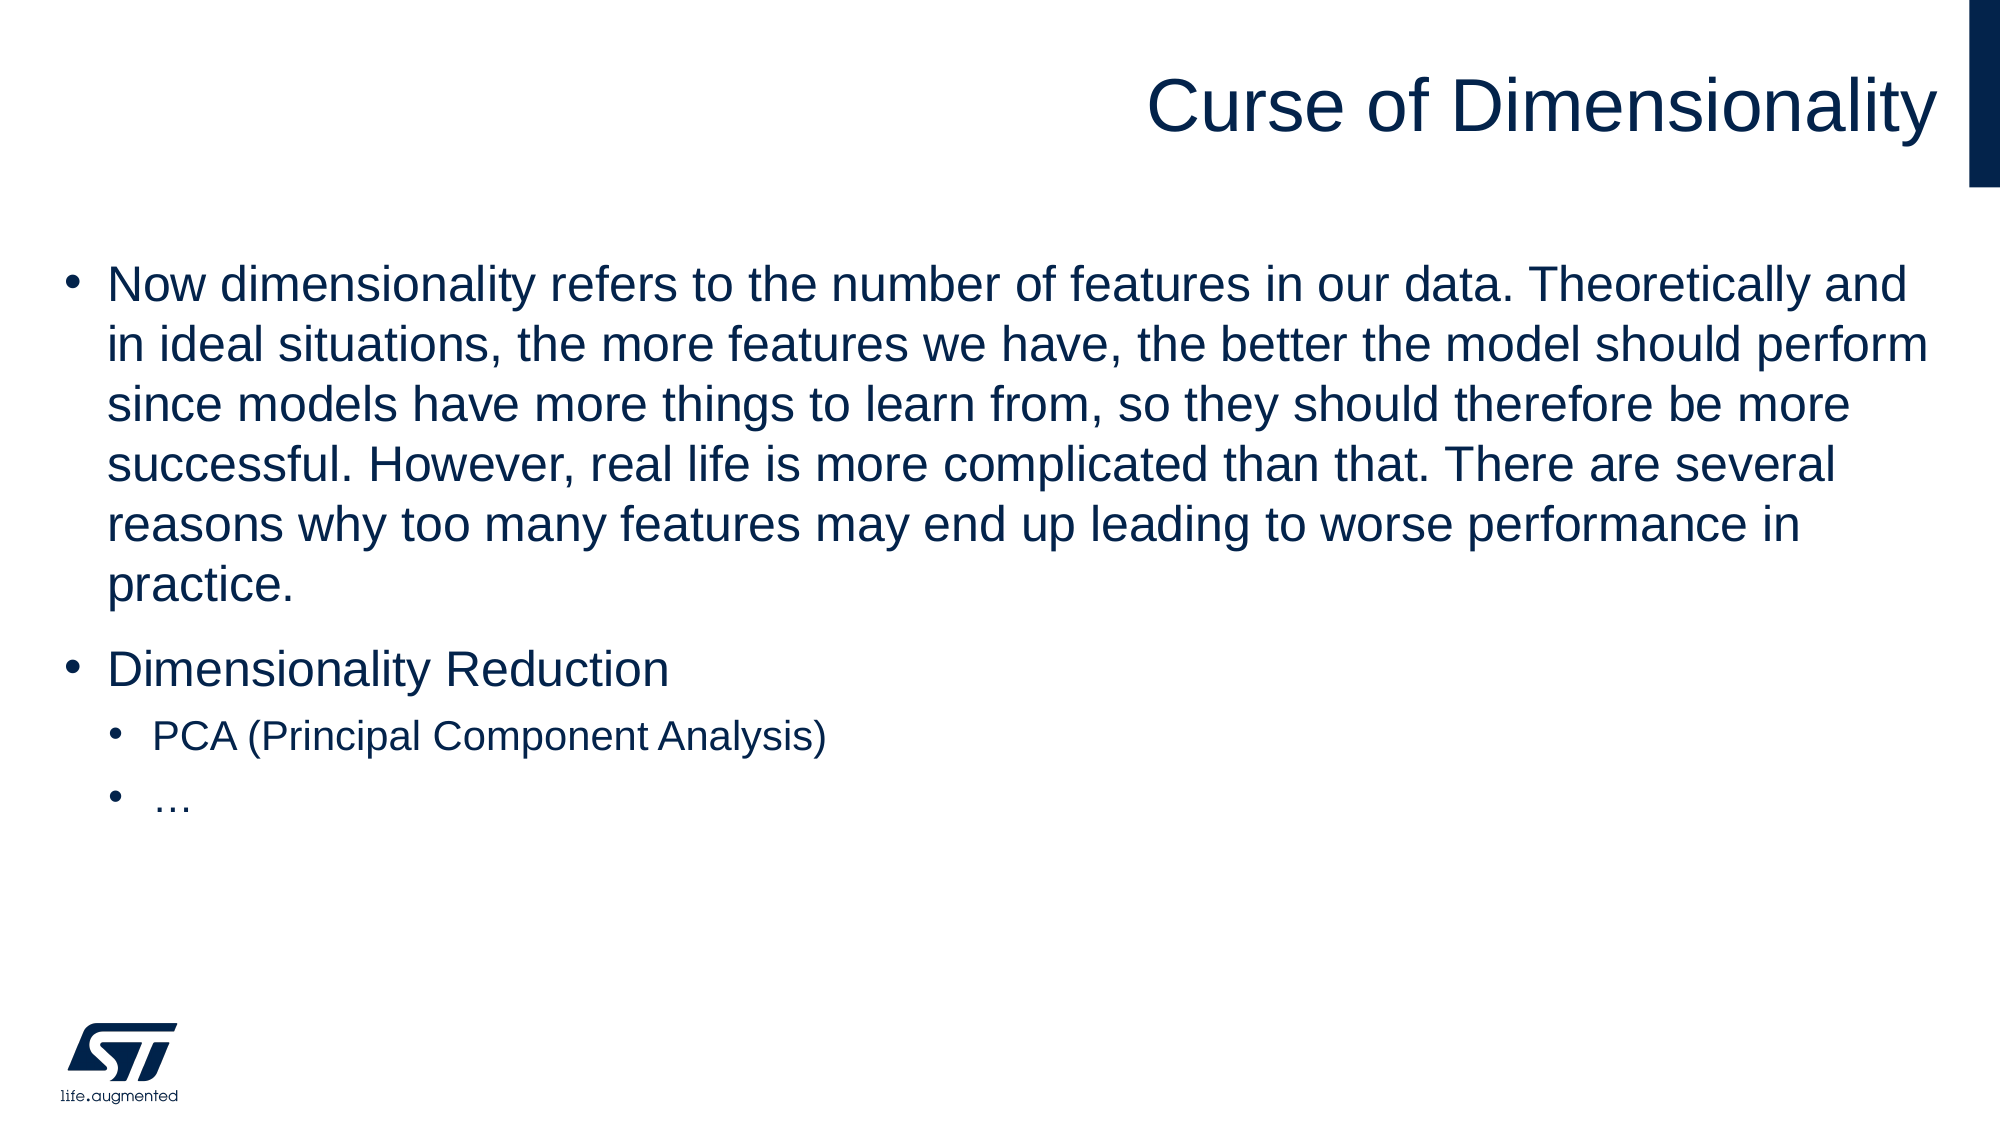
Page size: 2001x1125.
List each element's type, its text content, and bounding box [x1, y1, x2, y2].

list Now dimensionality refers to the number of features in our data. Theoretically and in ideal situations, the more features we have, the better the model should perform since models have more things to learn from, so they should therefore be more successful. However, real life is more complicated than that. There are several reasons why too many features may end up leading to worse performance in practice. Dimensionality Reduction PCA (Principal Component Analysis) … [49, 243, 1951, 1000]
title Curse of Dimensionality [49, 0, 1954, 215]
picture [37, 999, 201, 1125]
